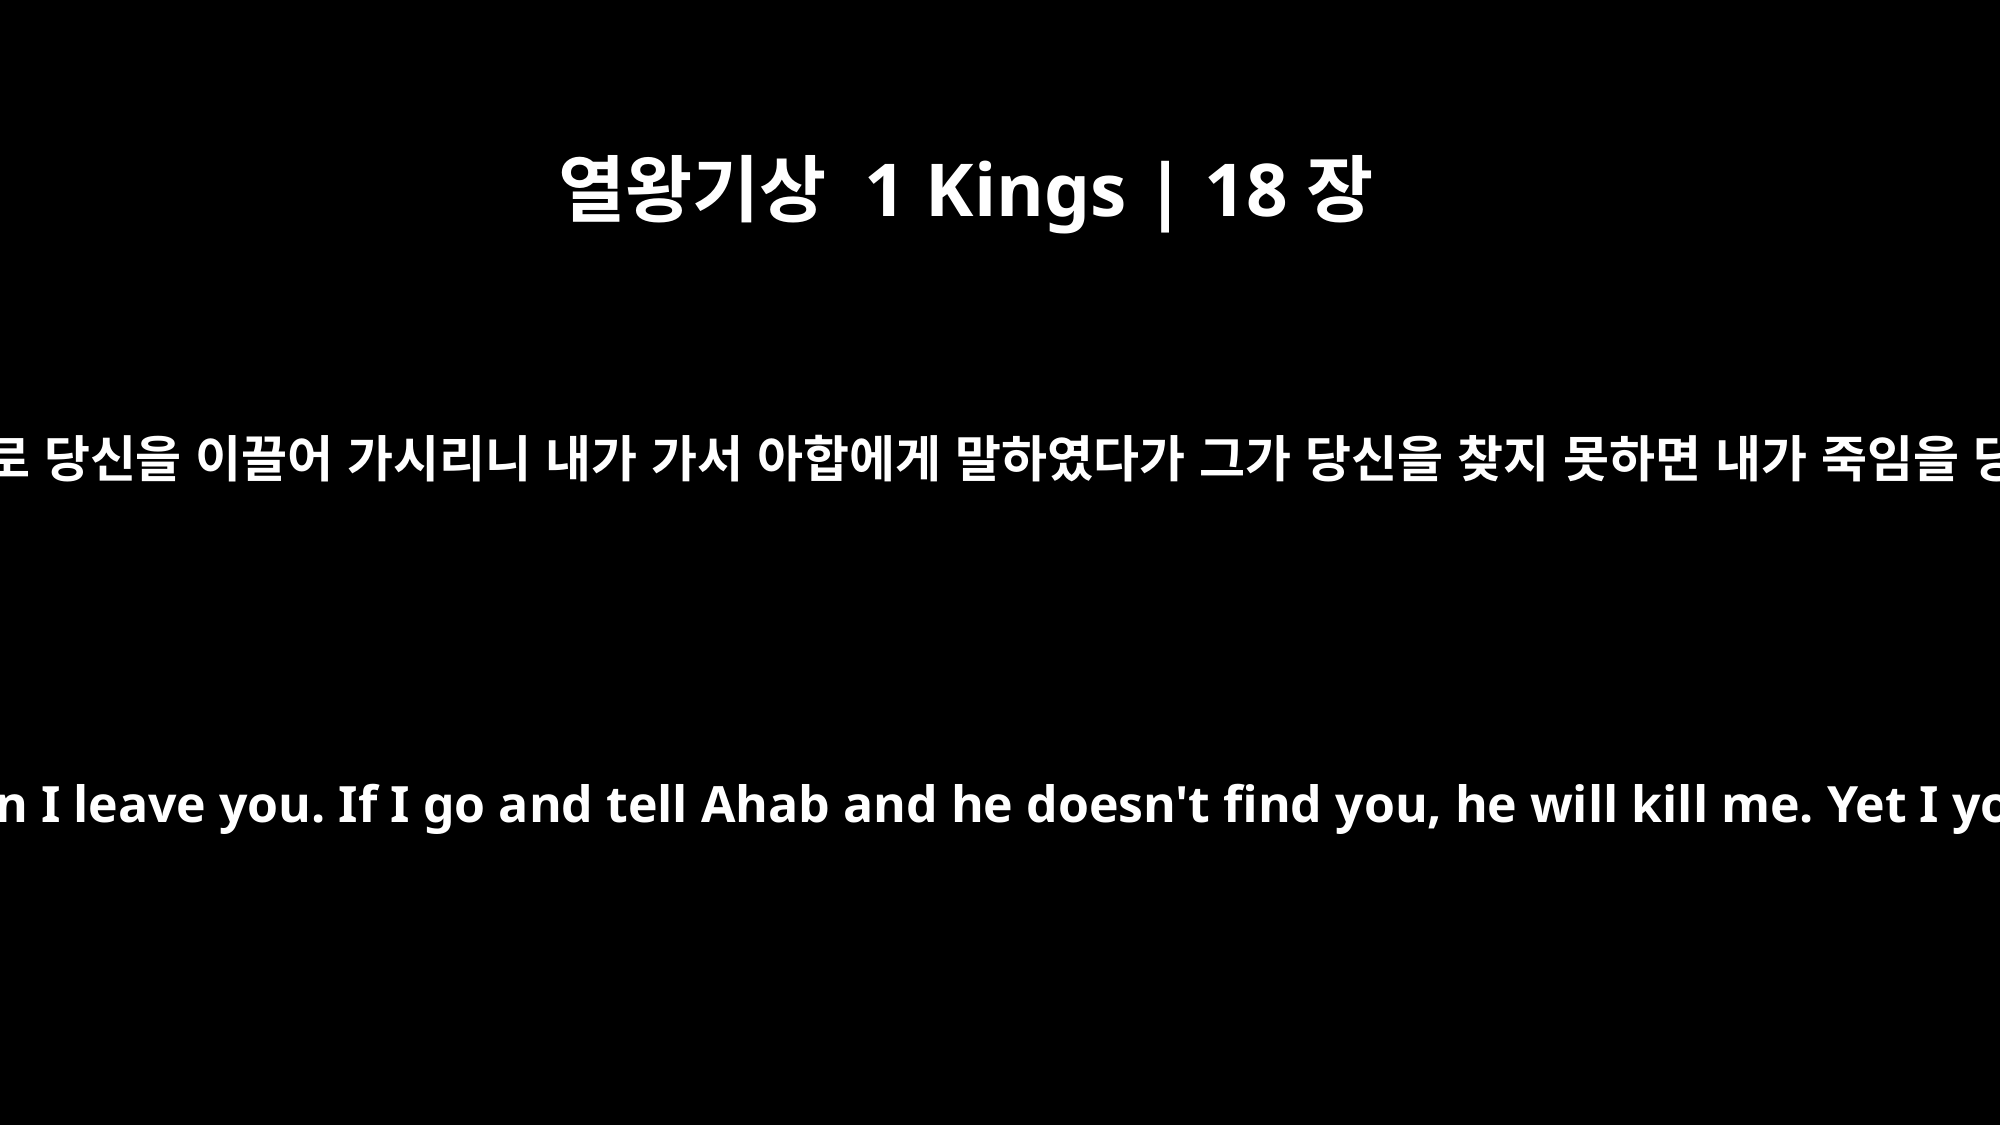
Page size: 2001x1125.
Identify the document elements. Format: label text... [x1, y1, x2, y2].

text_box I don't know where the Spirit of the LORD may carry you when I leave you. If I go and tell Ahab and he doesn't find you, he will kill me. Yet I your servant have worshiped the LORD since my youth. [0, 764, 2000, 840]
text_box 열왕기상 1 Kings | 18장 [543, 136, 1389, 239]
text_box 12 내가 당신을 떠나간 후에 여호와의 영이 내가 알지 못하는 곳으로 당신을 이끌어 가시리니 내가 가서 아합에게 말하였다가 그가 당신을 찾지 못하면 내가 죽임을 당하리이다 당신의 종은 어려서부터 여호와를 경외하는 자라 [0, 359, 2000, 495]
